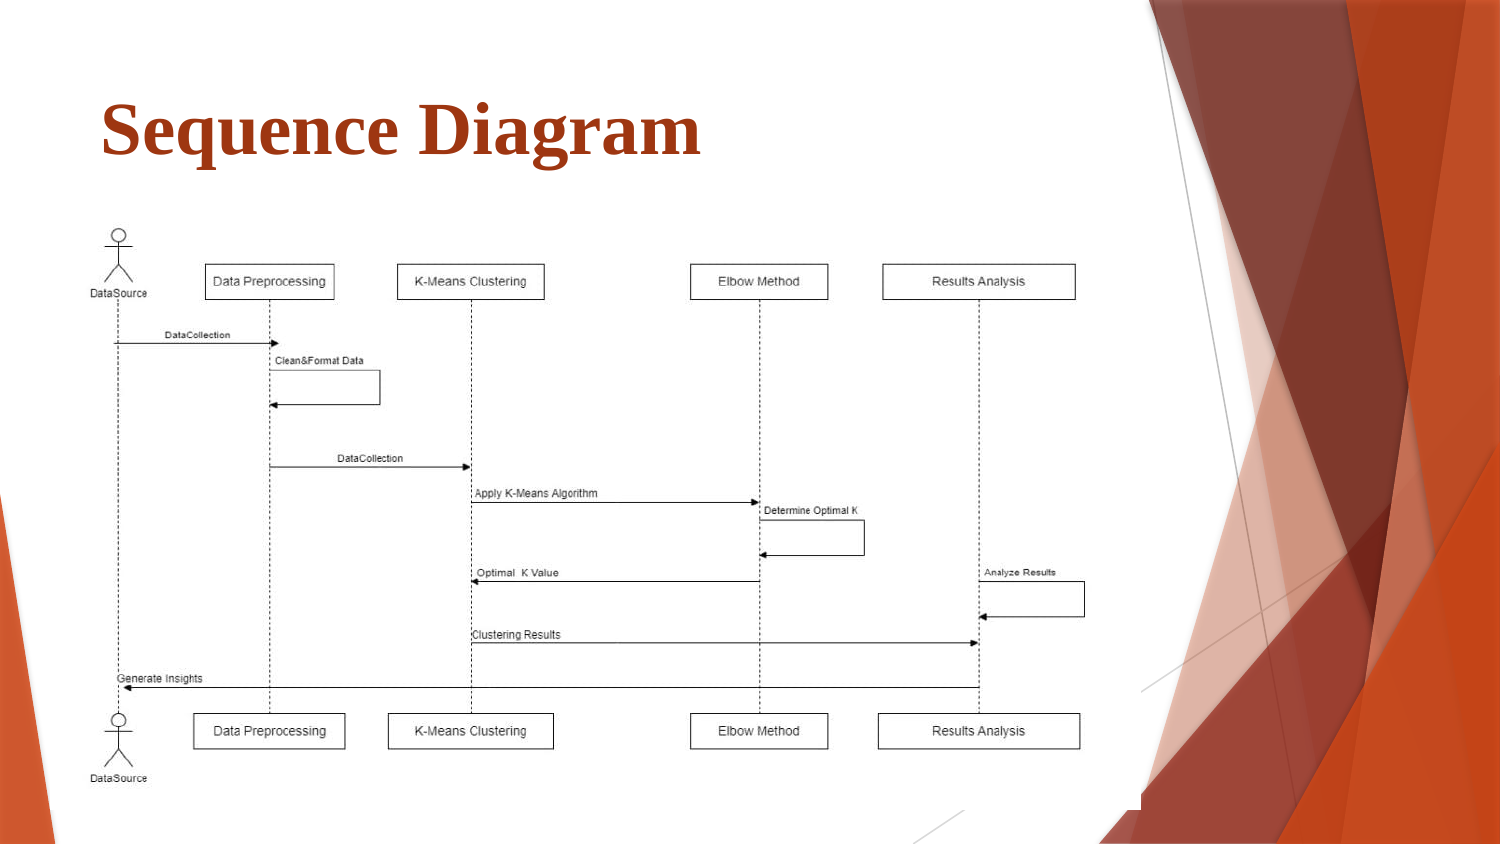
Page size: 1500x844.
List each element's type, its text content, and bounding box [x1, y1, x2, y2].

title Sequence Diagram [85, 71, 1144, 144]
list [49, 183, 1142, 810]
